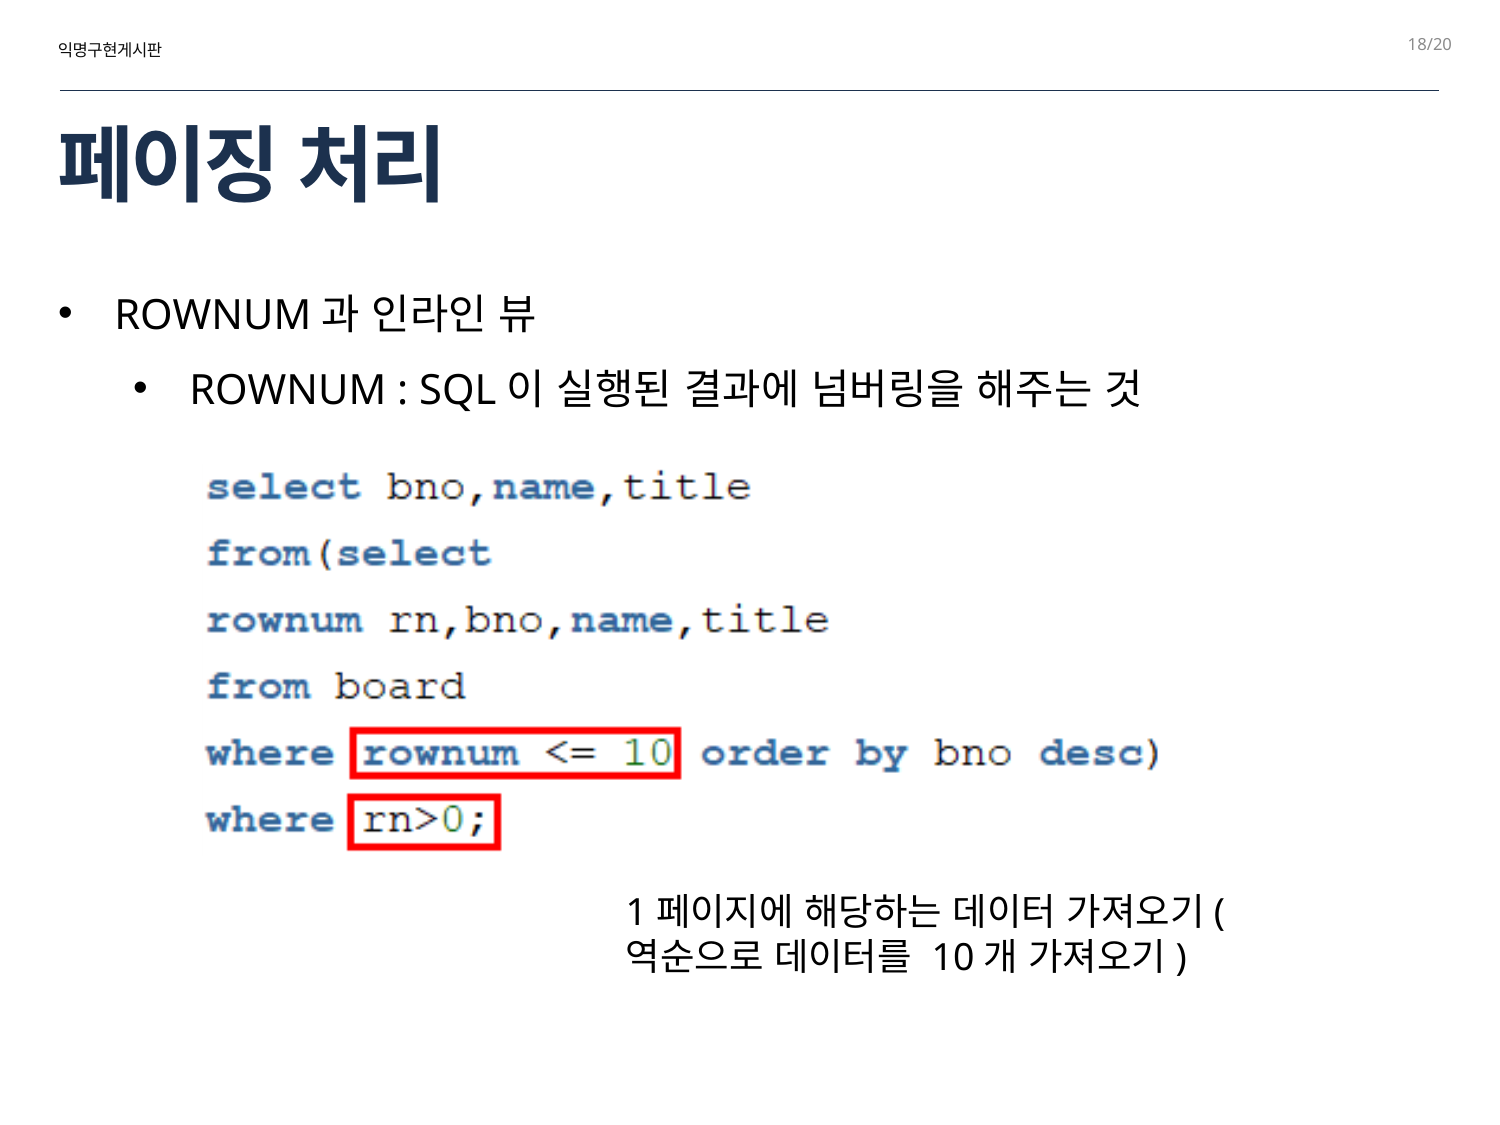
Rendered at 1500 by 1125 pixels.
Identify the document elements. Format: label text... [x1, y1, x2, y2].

text_box 익명구현게시판 [43, 31, 303, 67]
text_box ROWNUM과 인라인 뷰 ROWNUM : SQL이 실행된 결과에 넘버링을 해주는 것 [43, 257, 1469, 493]
slide_number 18/20 [1117, 15, 1467, 75]
title 페이징 처리 [42, 114, 1439, 211]
picture [201, 464, 1184, 856]
text_box 1페이지에 해당하는 데이터 가져오기(역순으로 데이터를 10개 가져오기) [610, 880, 1354, 986]
